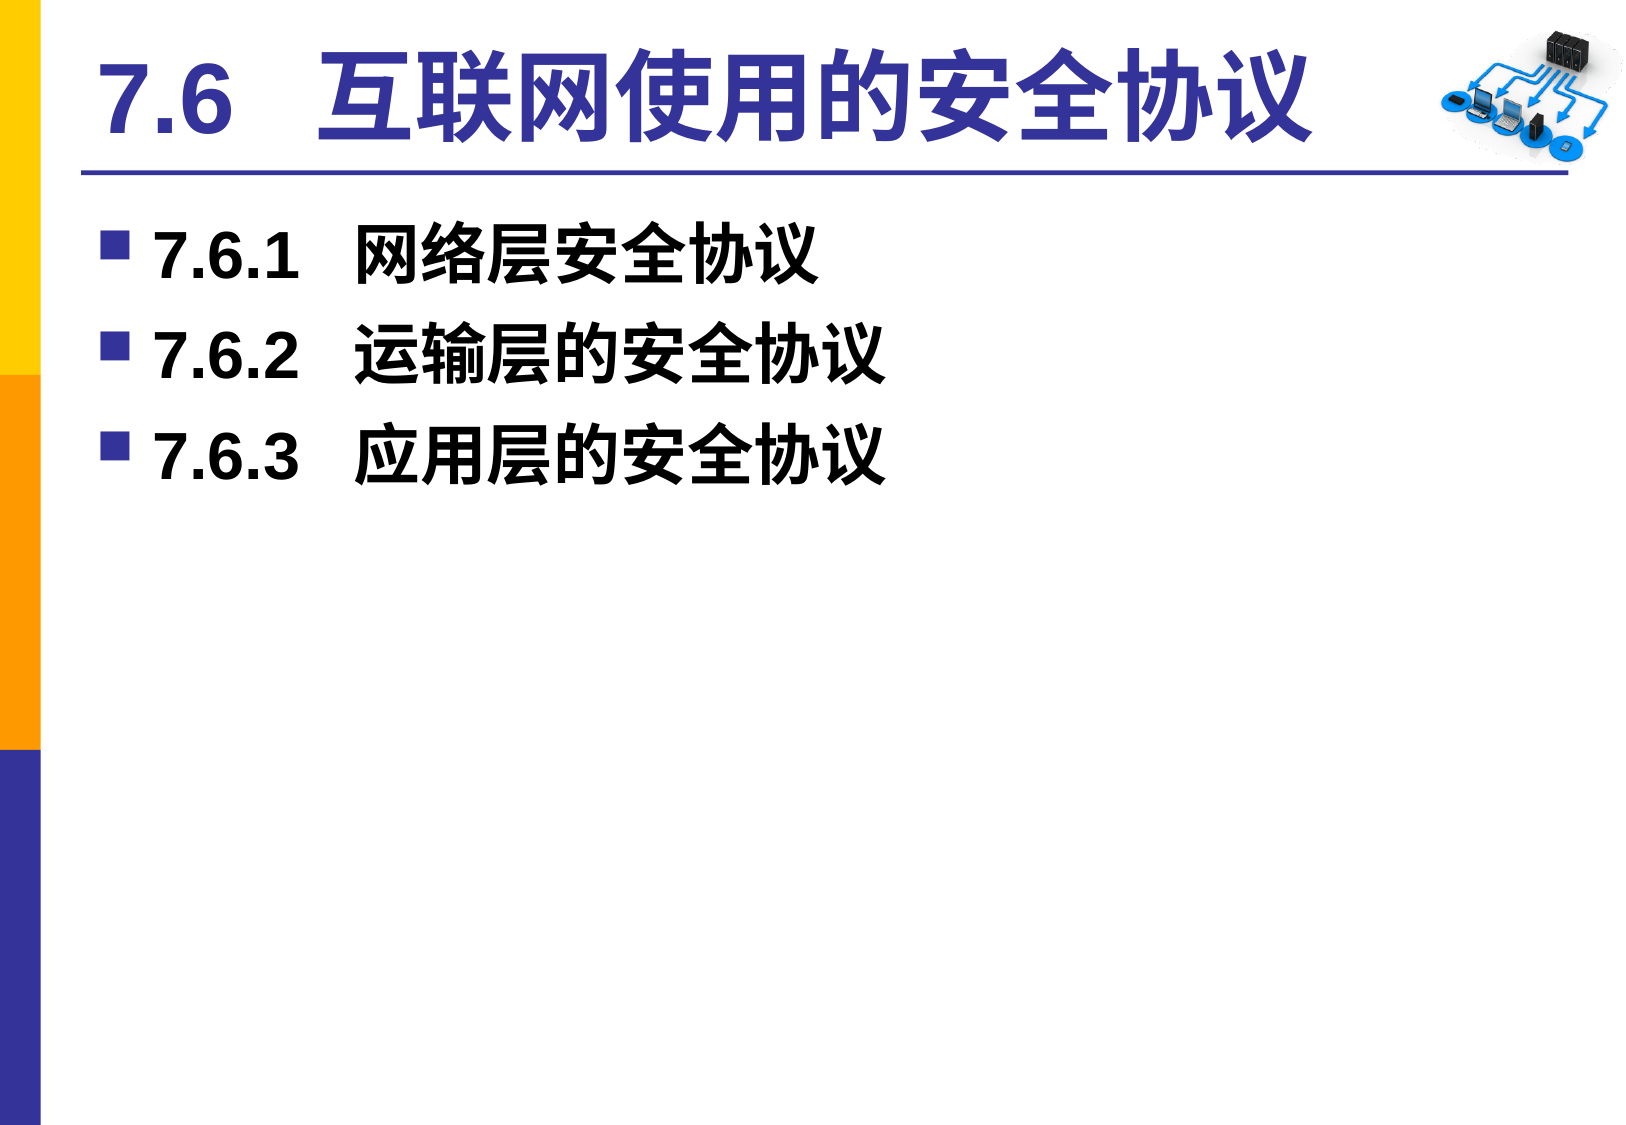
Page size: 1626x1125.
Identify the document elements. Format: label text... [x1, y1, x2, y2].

picture [1438, 30, 1624, 165]
title 7.6 互联网使用的安全协议 [81, 30, 1569, 161]
list 7.6.1 网络层安全协议 7.6.2 运输层的安全协议 7.6.3 应用层的安全协议 [81, 196, 1569, 1006]
